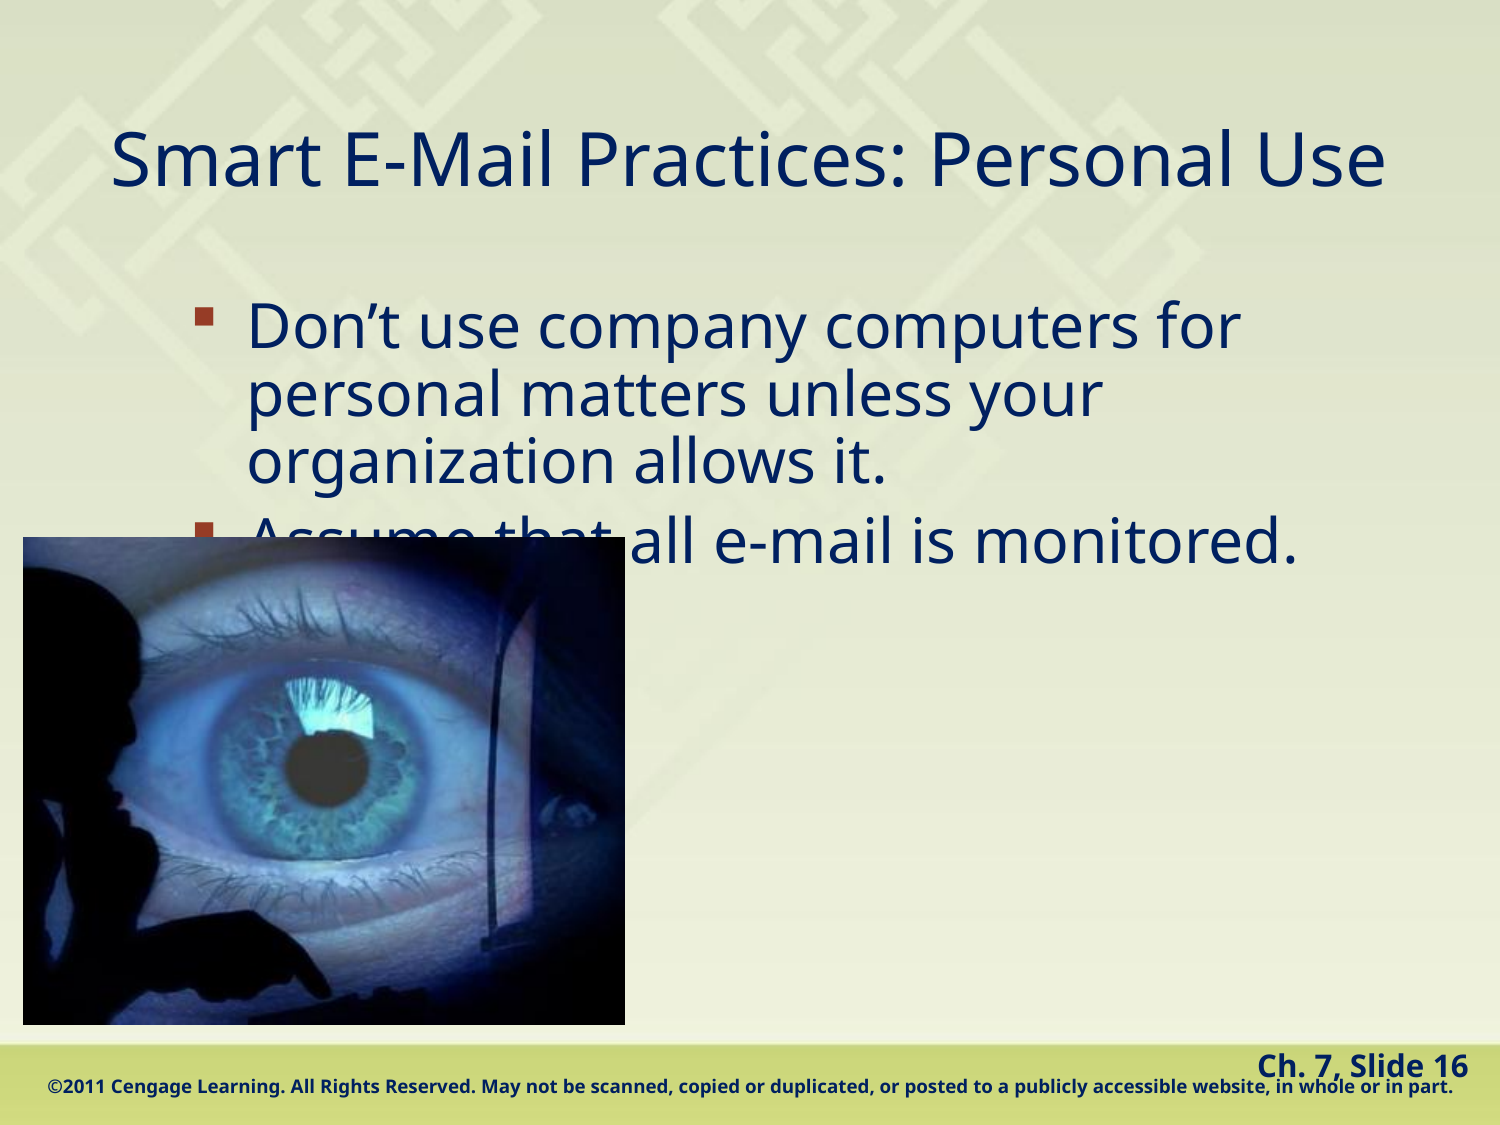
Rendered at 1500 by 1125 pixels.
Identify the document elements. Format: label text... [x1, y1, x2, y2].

list Don’t use company computers for personal matters unless your organization allows it. Assume that all e-mail is monitored. [174, 287, 1463, 988]
slide_number Ch. 7, Slide 16 [1225, 1049, 1500, 1100]
title Smart E-Mail Practices: Personal Use [37, 87, 1463, 238]
picture [0, 0, 1500, 1125]
